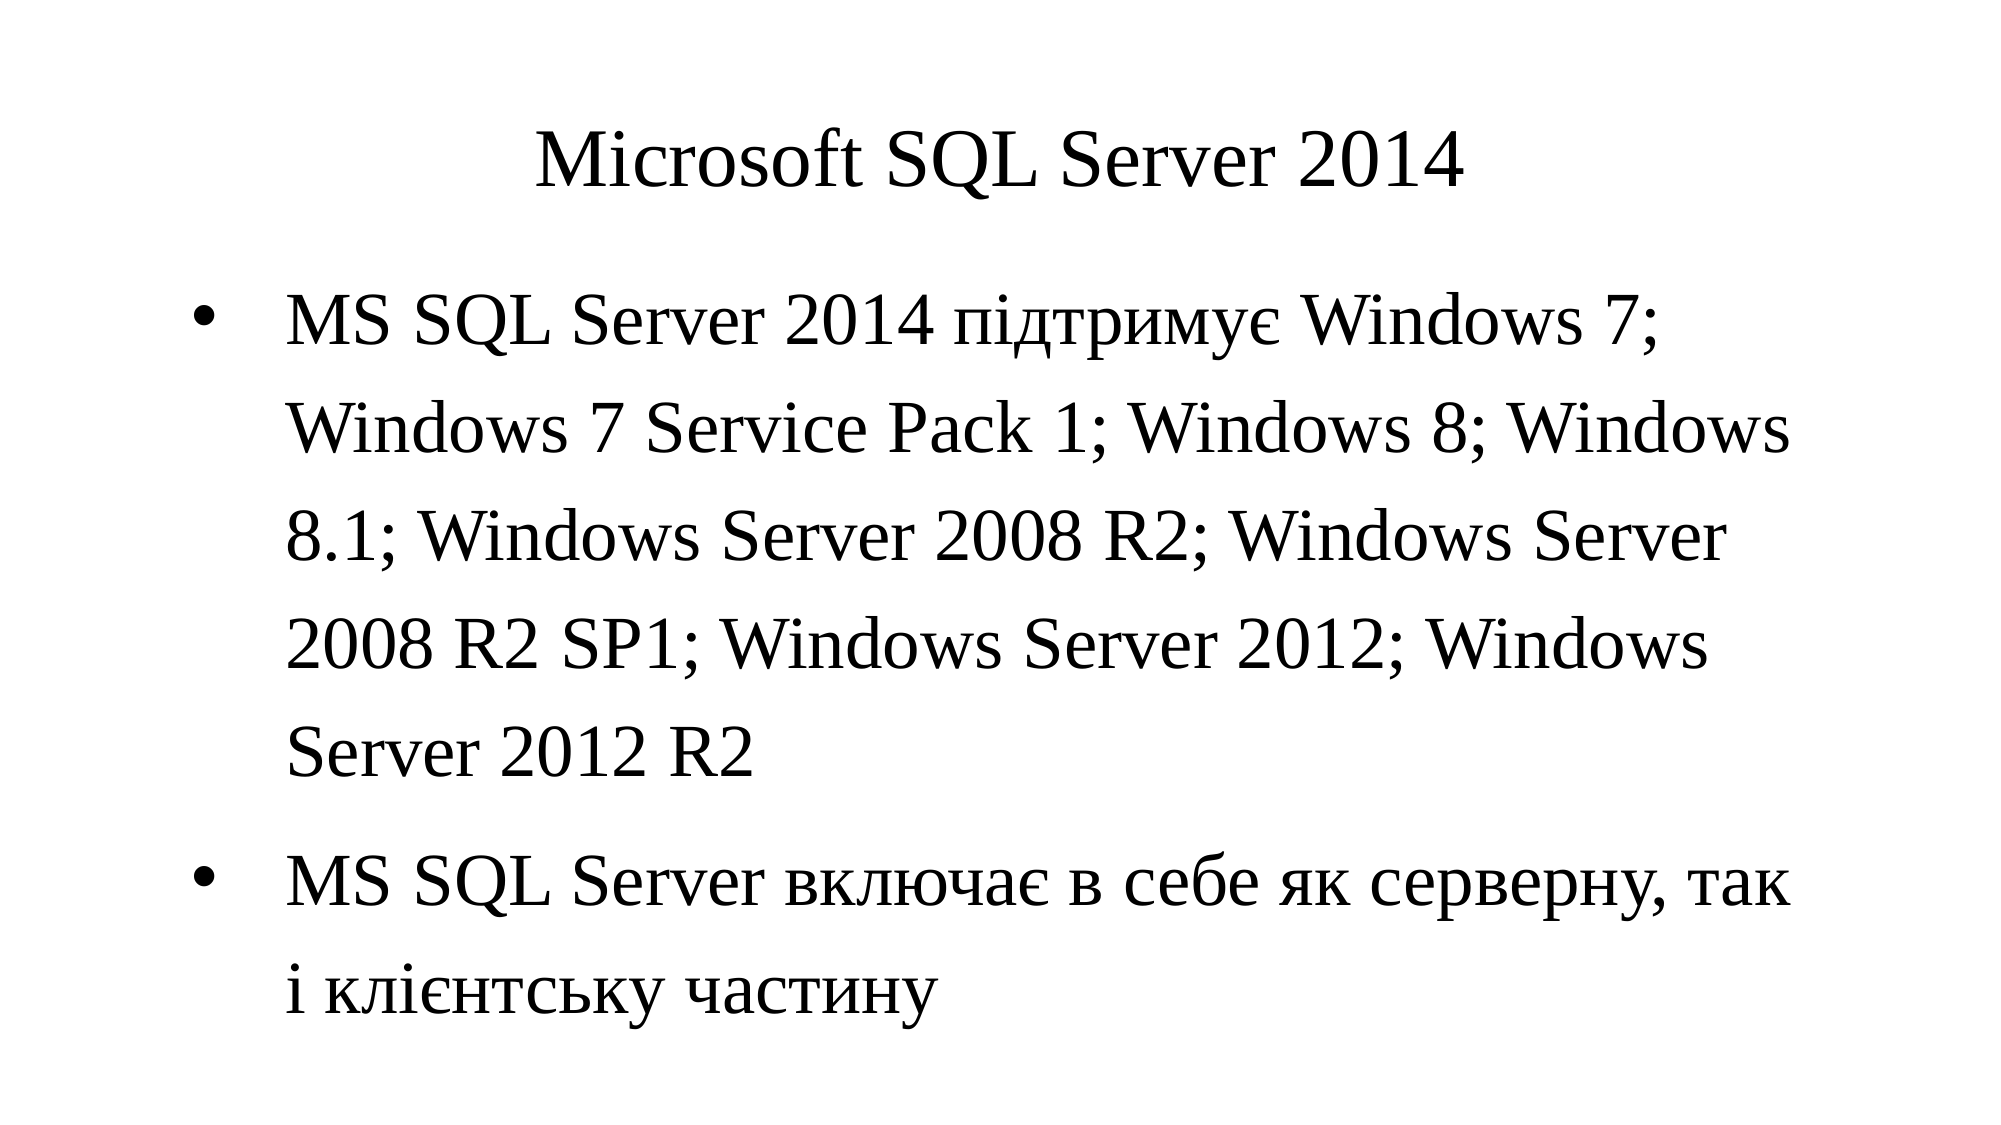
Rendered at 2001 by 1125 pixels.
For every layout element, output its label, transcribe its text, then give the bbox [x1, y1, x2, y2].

subtitle MS SQL Server 2014 підтримує Windows 7; Windows 7 Service Pack 1; Windows 8; Windows 8.1; Windows Server 2008 R2; Windows Server 2008 R2 SP1; Windows Server 2012; Windows Server 2012 R2 MS SQL Server включає в себе як серверну, так і клієнтську частину [176, 244, 1824, 1048]
title Microsoft SQL Server 2014 [249, 107, 1750, 212]
